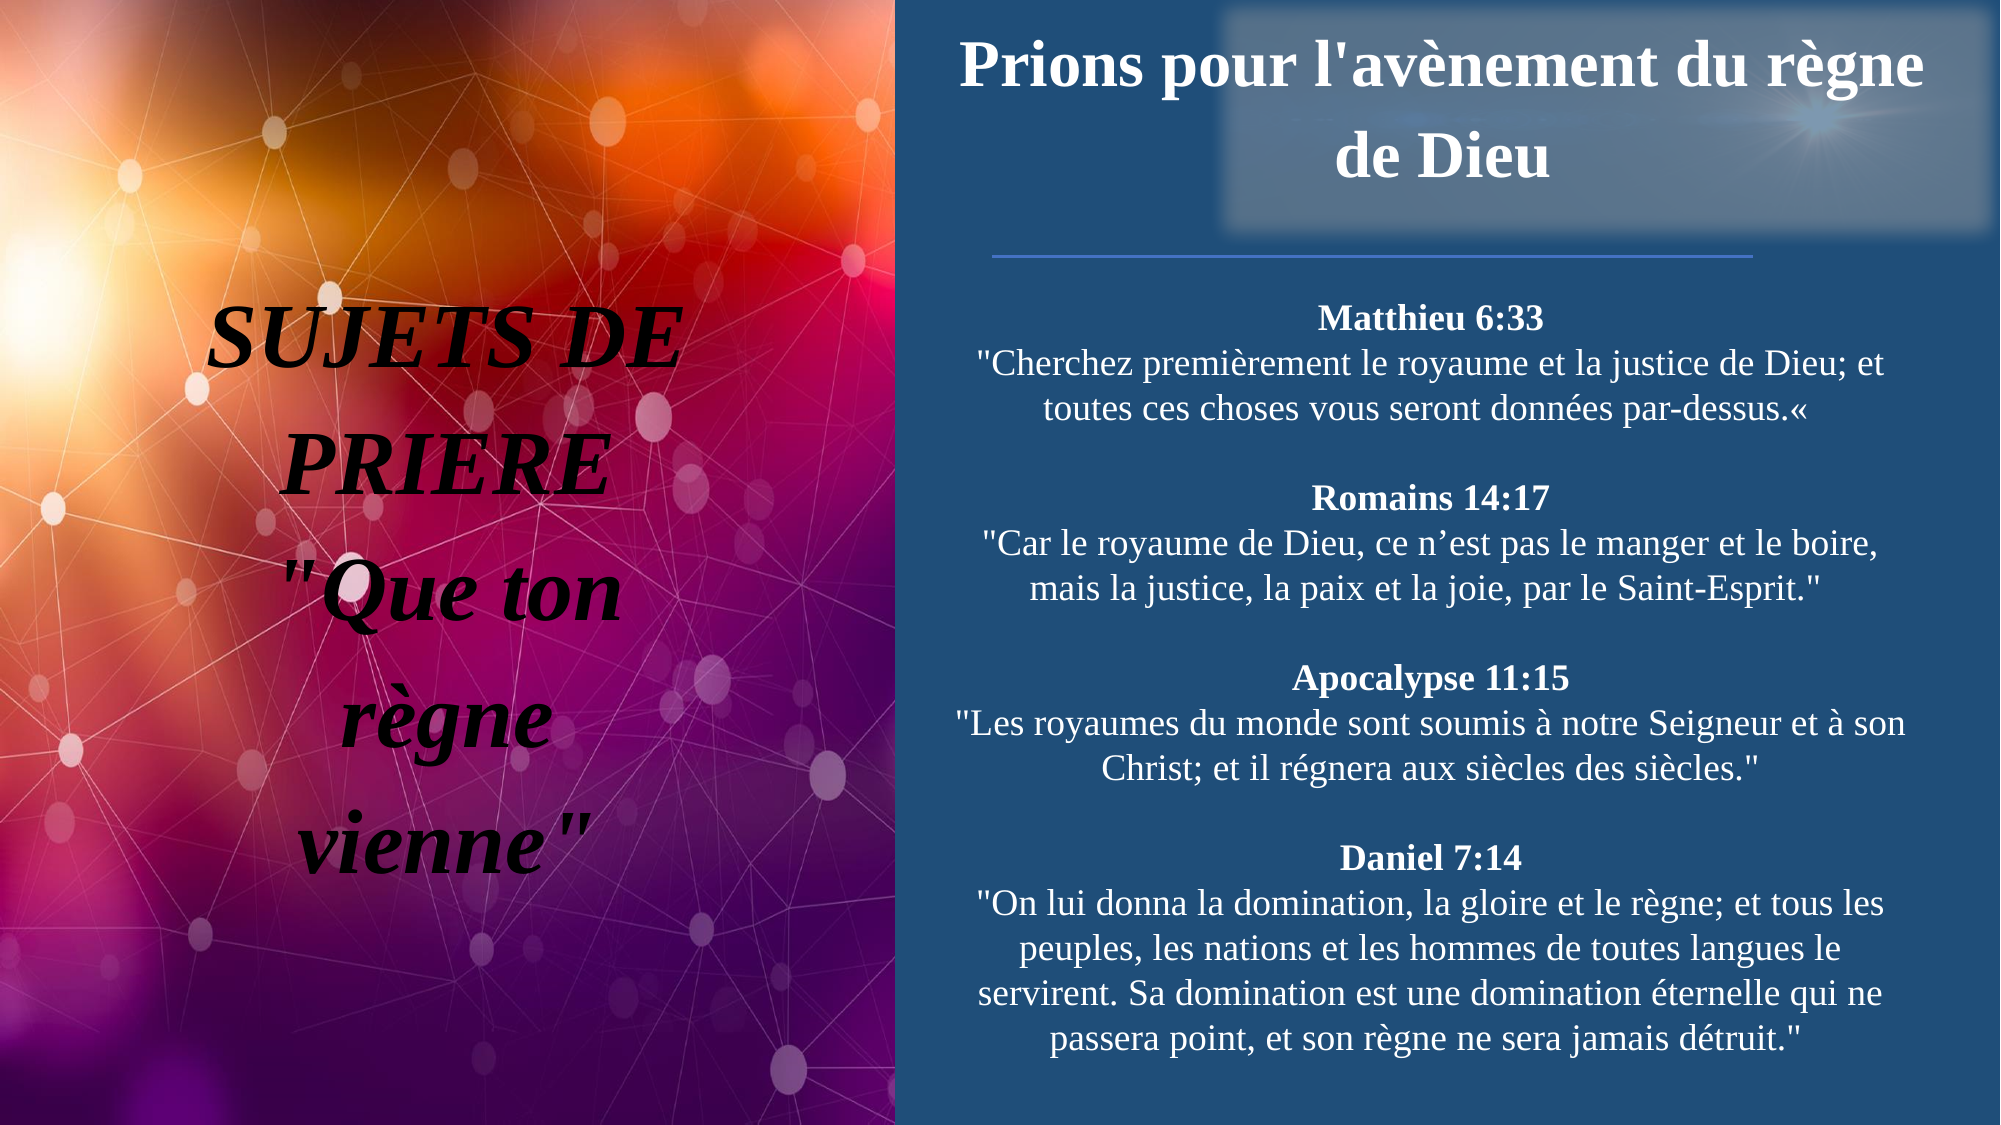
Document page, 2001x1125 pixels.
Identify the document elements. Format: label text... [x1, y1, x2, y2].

text_box Matthieu 6:33 "Cherchez premièrement le royaume et la justice de Dieu; et toutes ces choses vous seront données par-dessus.« Romains 14:17 "Car le royaume de Dieu, ce n’est pas le manger et le boire, mais la justice, la paix et la joie, par le Saint-Esprit." Apocalypse 11:15 "Les royaumes du monde sont soumis à notre Seigneur et à son Christ; et il régnera aux siècles des siècles." Daniel 7:14 "On lui donna la domination, la gloire et le règne; et tous les peuples, les nations et les hommes de toutes langues le servirent. Sa domination est une domination éternelle qui ne passera point, et son règne ne sera jamais détruit." [939, 285, 1922, 1125]
text_box Prions pour l'avènement du règne de Dieu [939, 0, 1205, 199]
picture [1205, 0, 2000, 253]
picture [0, 0, 895, 1125]
